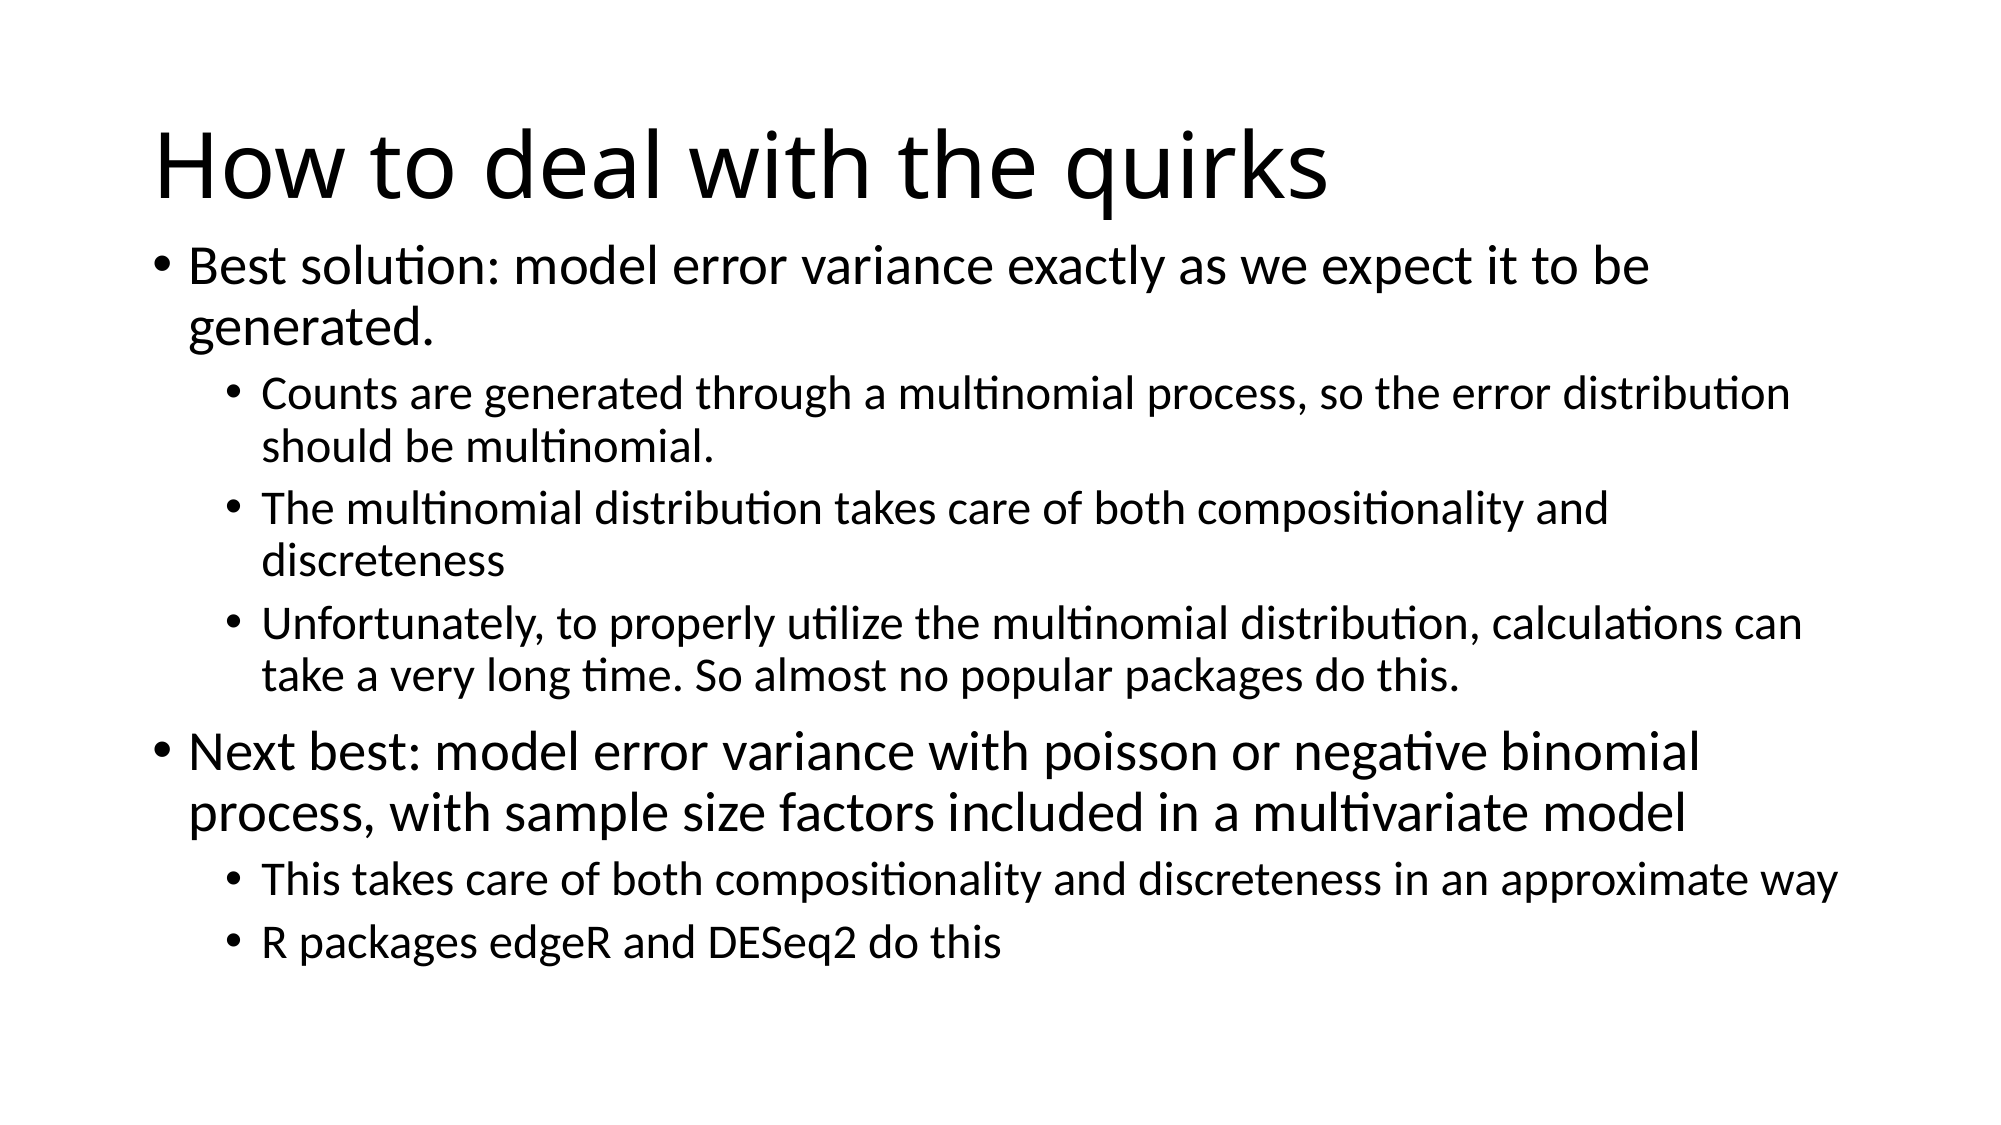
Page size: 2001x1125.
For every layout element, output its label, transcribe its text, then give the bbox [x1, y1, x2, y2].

title How to deal with the quirks [137, 59, 1863, 228]
list Best solution: model error variance exactly as we expect it to be generated. Counts are generated through a multinomial process, so the error distribution should be multinomial. The multinomial distribution takes care of both compositionality and discreteness Unfortunately, to properly utilize the multinomial distribution, calculations can take a very long time. So almost no popular packages do this. Next best: model error variance with poisson or negative binomial process, with sample size factors included in a multivariate model This takes care of both compositionality and discreteness in an approximate way R packages edgeR and DESeq2 do this [137, 228, 1863, 1014]
